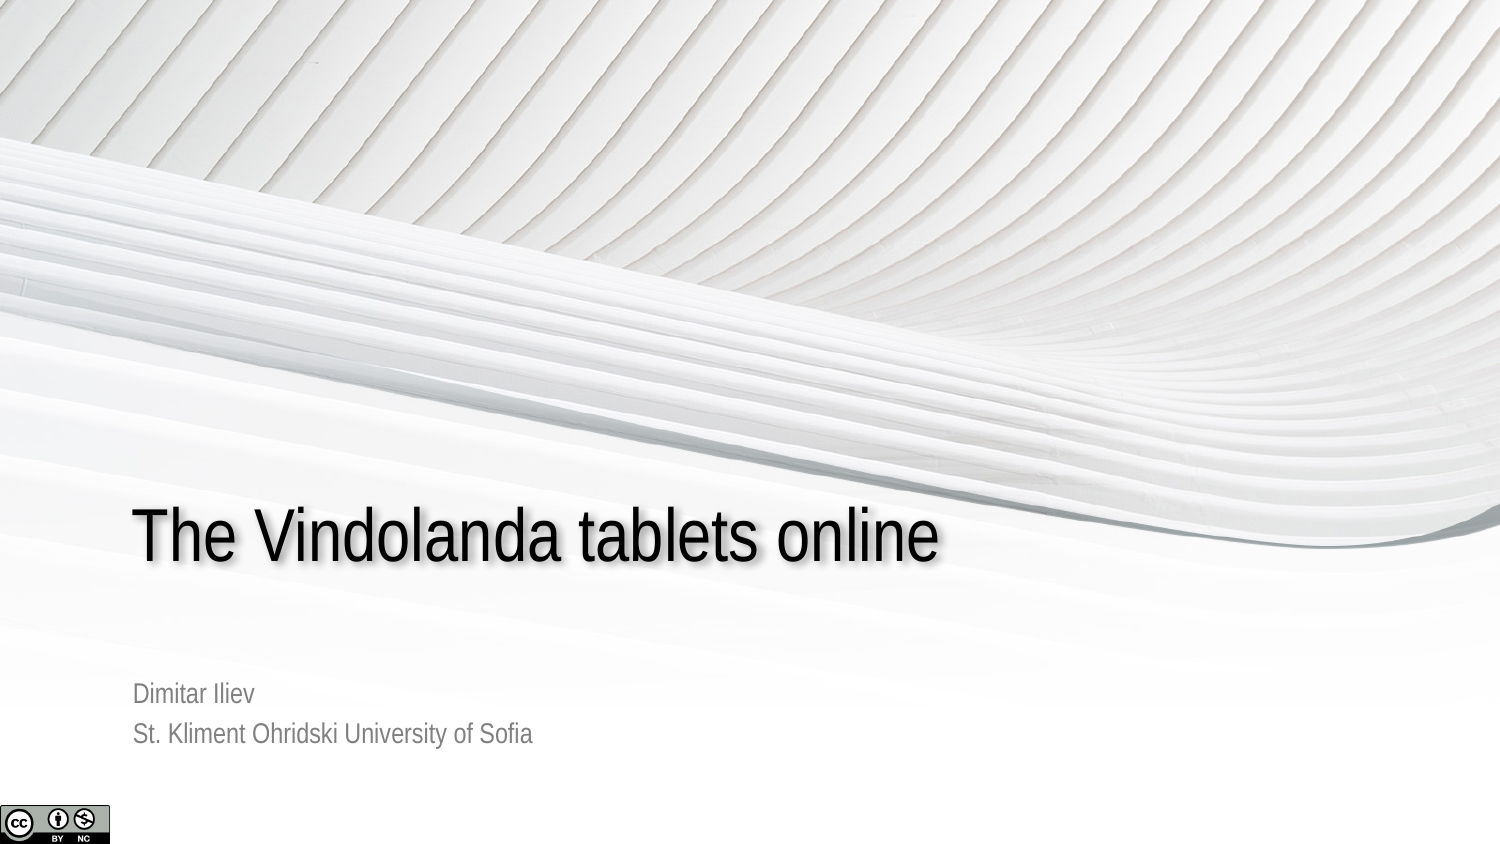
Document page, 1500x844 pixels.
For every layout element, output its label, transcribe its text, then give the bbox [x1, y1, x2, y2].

picture [0, 0, 1500, 844]
title The Vindolanda tablets online [116, 397, 1151, 665]
subtitle Dimitar Iliev St. Kliment Ohridski University of Sofia [117, 667, 1153, 758]
